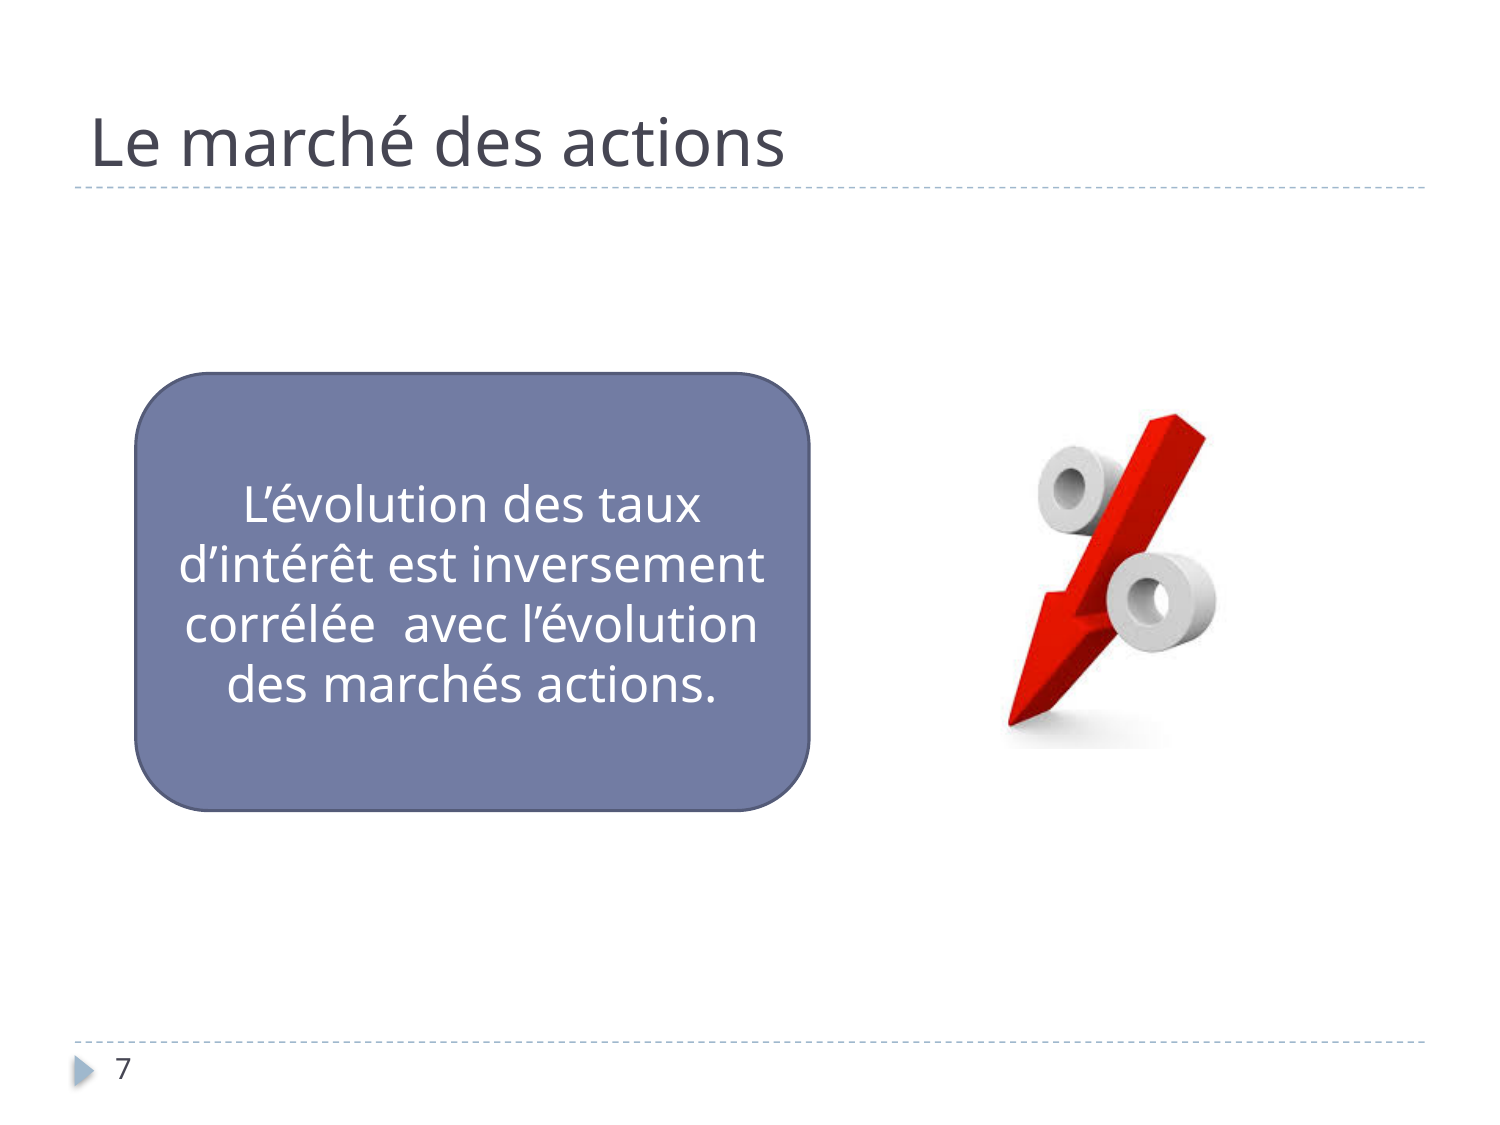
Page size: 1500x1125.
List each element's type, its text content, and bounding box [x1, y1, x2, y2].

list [938, 396, 1291, 749]
slide_number 7 [100, 1042, 426, 1103]
text_box L’évolution des taux d’intérêt est inversement corrélée avec l’évolution des marchés actions. [134, 371, 811, 813]
title Le marché des actions [75, 24, 1425, 188]
